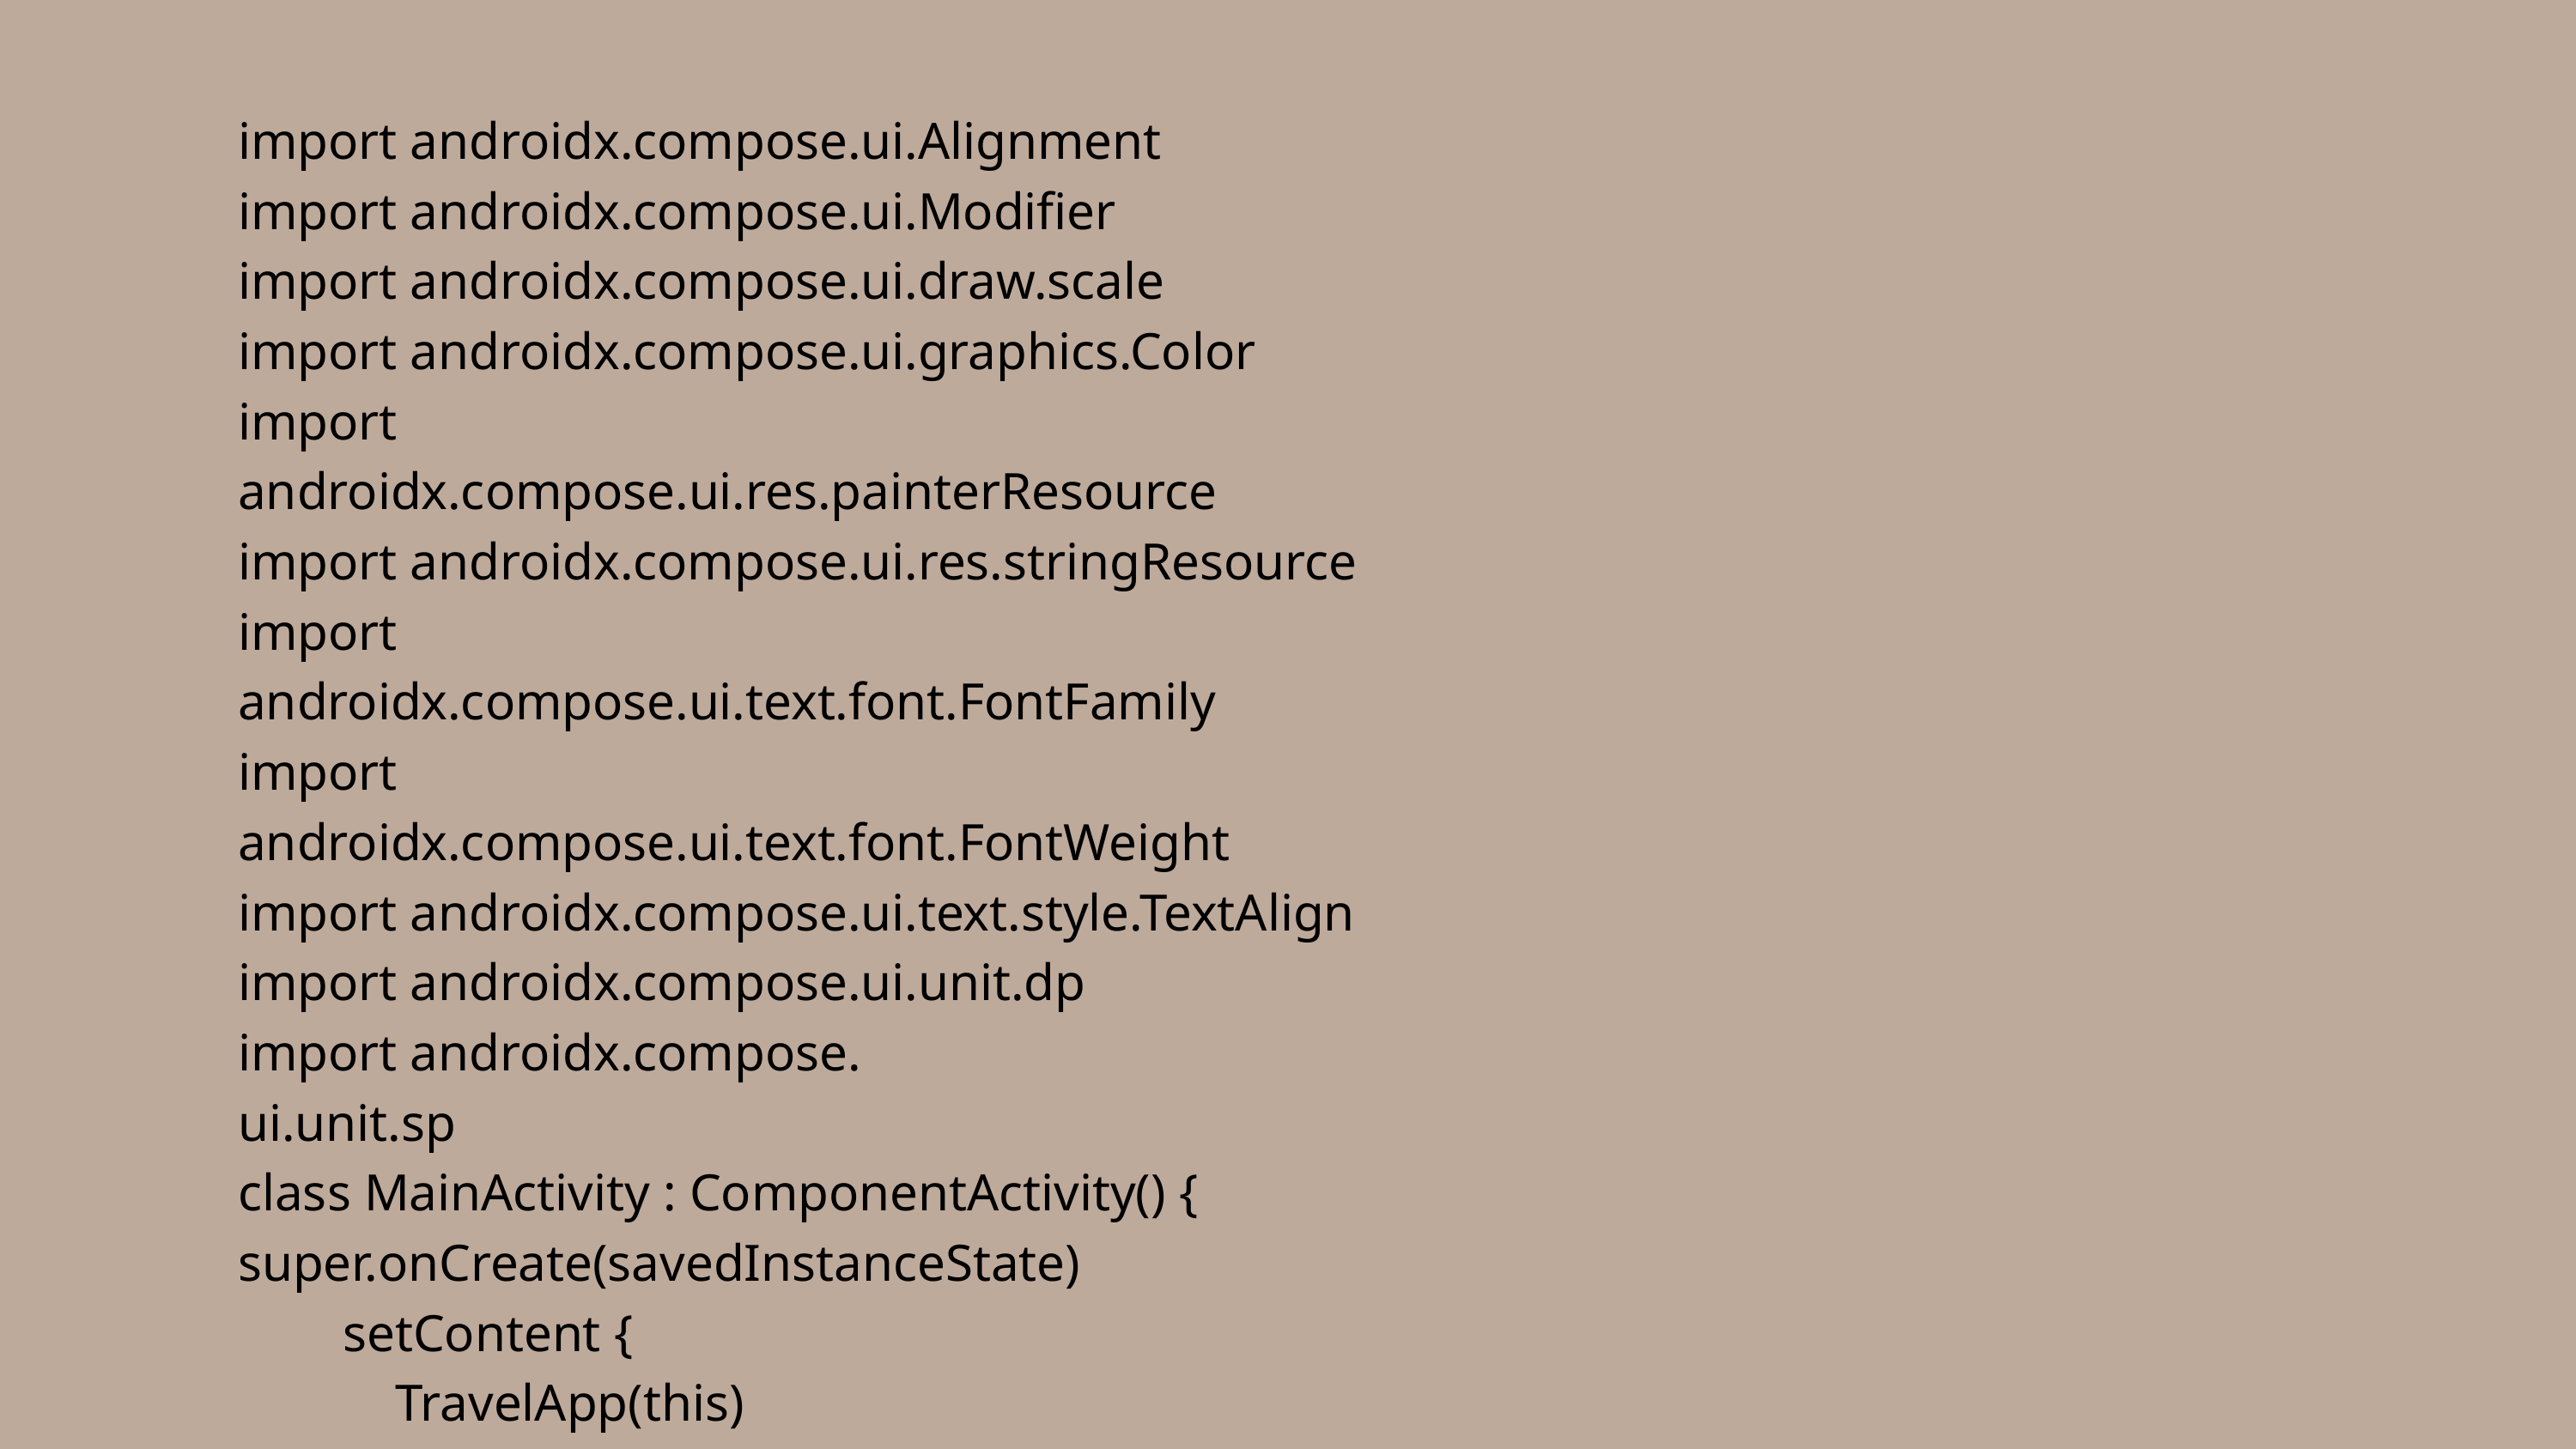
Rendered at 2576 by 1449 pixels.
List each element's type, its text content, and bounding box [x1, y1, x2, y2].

text_box import androidx.compose.ui.Alignment import androidx.compose.ui.Modifier import androidx.compose.ui.draw.scale import androidx.compose.ui.graphics.Color import androidx.compose.ui.res.painterResource import androidx.compose.ui.res.stringResource import androidx.compose.ui.text.font.FontFamily import androidx.compose.ui.text.font.FontWeight import androidx.compose.ui.text.style.TextAlign import androidx.compose.ui.unit.dp import androidx.compose. ui.unit.sp class MainActivity : ComponentActivity() { super.onCreate(savedInstanceState) setContent { TravelApp(this) } } [238, 99, 1379, 1449]
